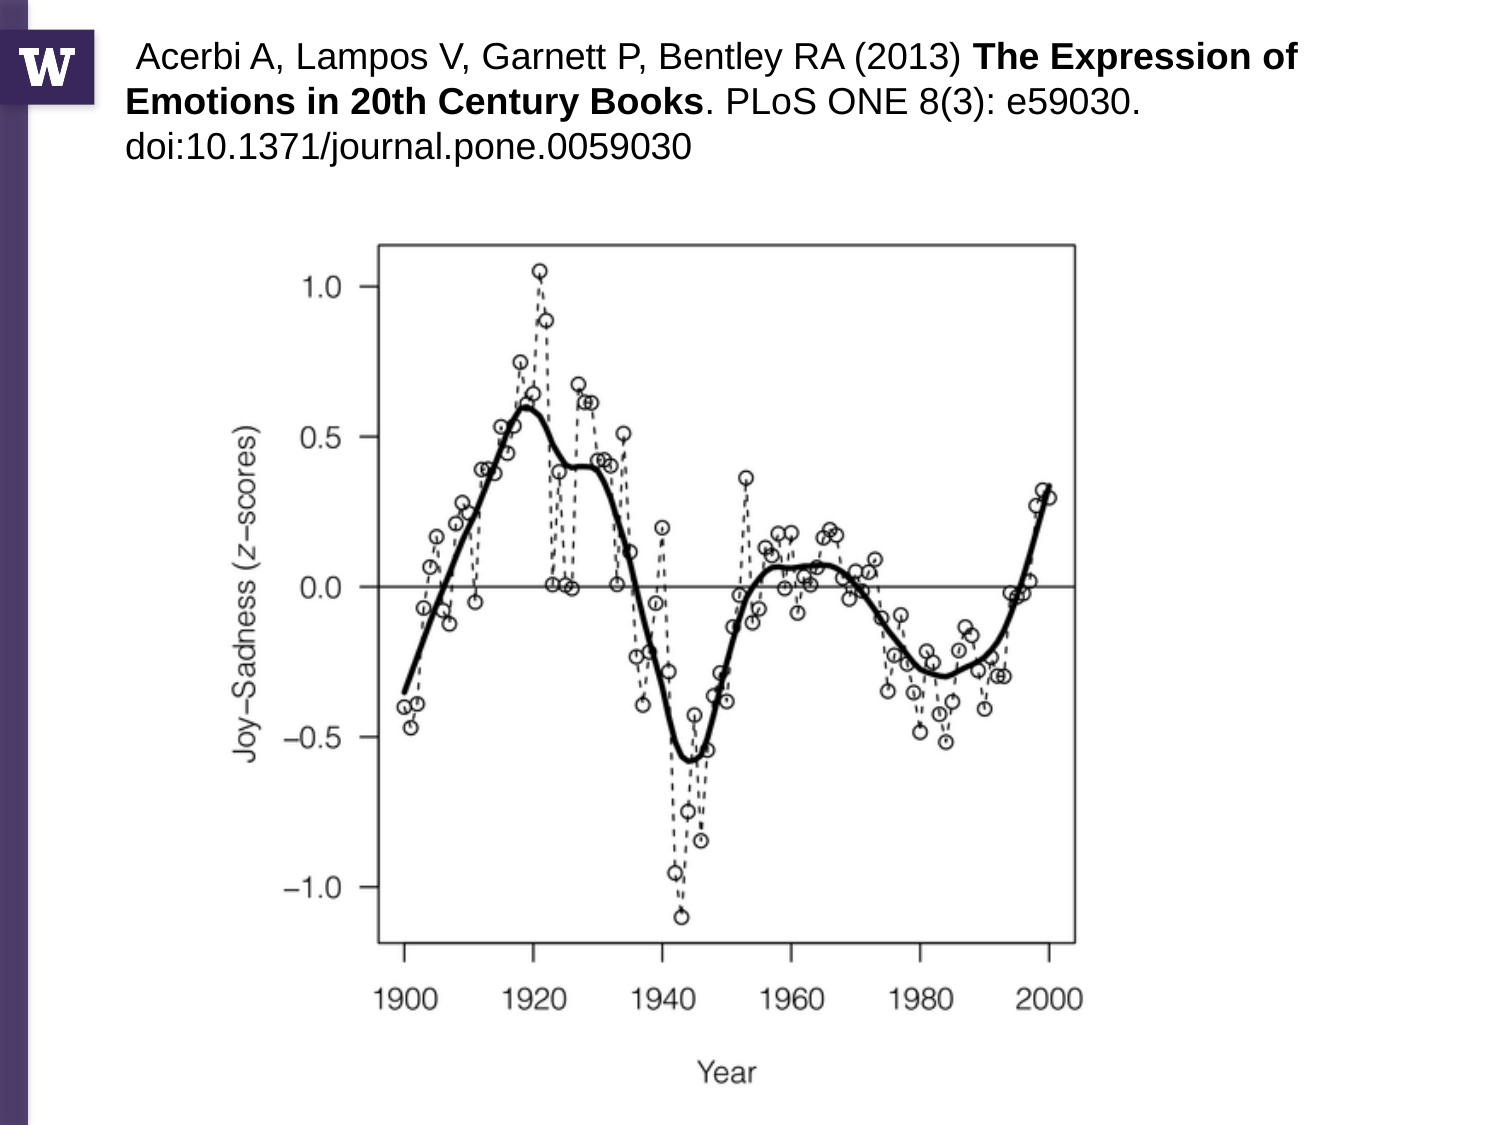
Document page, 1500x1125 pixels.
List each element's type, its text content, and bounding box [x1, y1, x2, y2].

picture [19, 48, 75, 86]
text_box Acerbi A, Lampos V, Garnett P, Bentley RA (2013) The Expression of Emotions in 20th Century Books. PLoS ONE 8(3): e59030. doi:10.1371/journal.pone.0059030 [110, 24, 1336, 175]
picture [224, 237, 1090, 1091]
